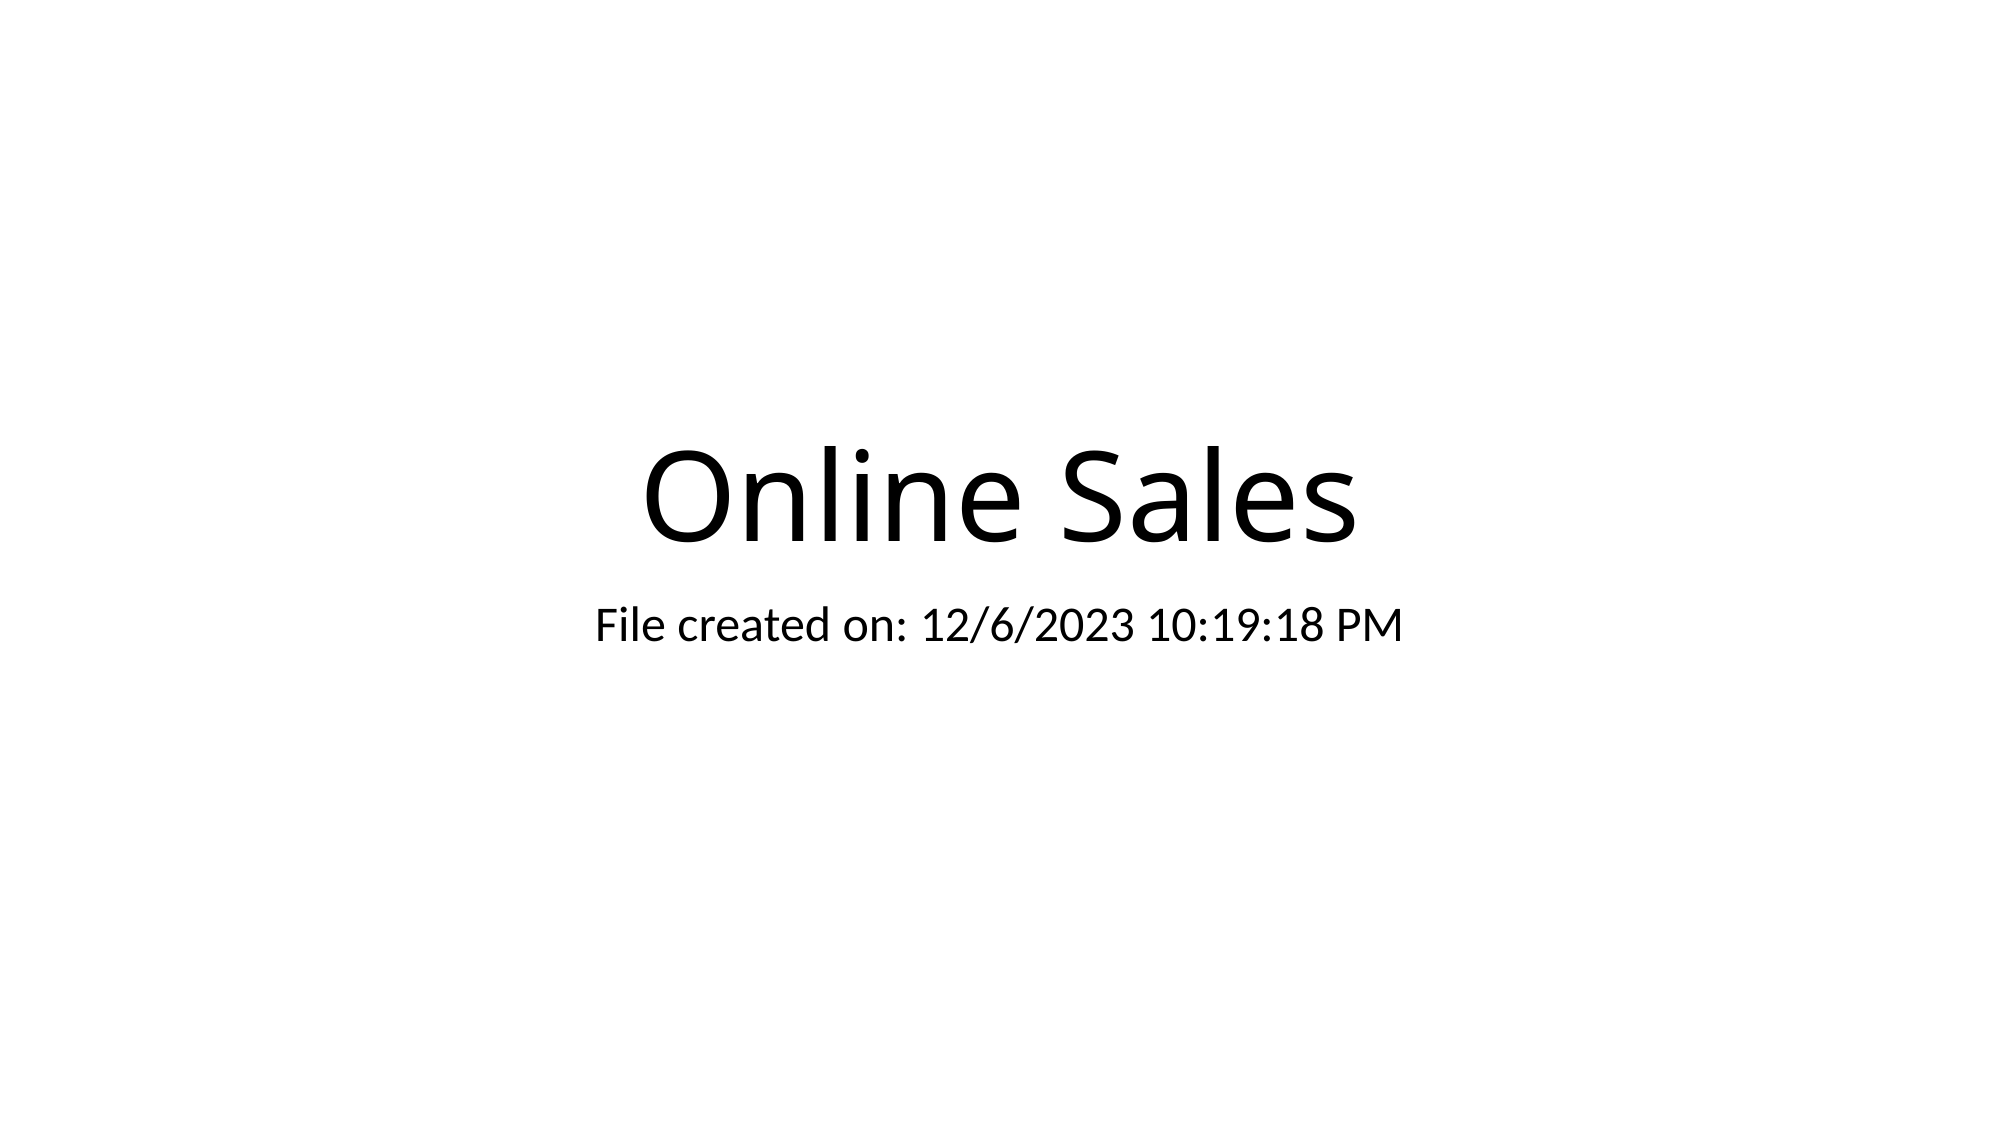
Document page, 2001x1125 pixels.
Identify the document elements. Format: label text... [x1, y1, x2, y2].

subtitle File created on: 12/6/2023 10:19:18 PM [249, 590, 1750, 863]
title Online Sales [249, 184, 1750, 576]
